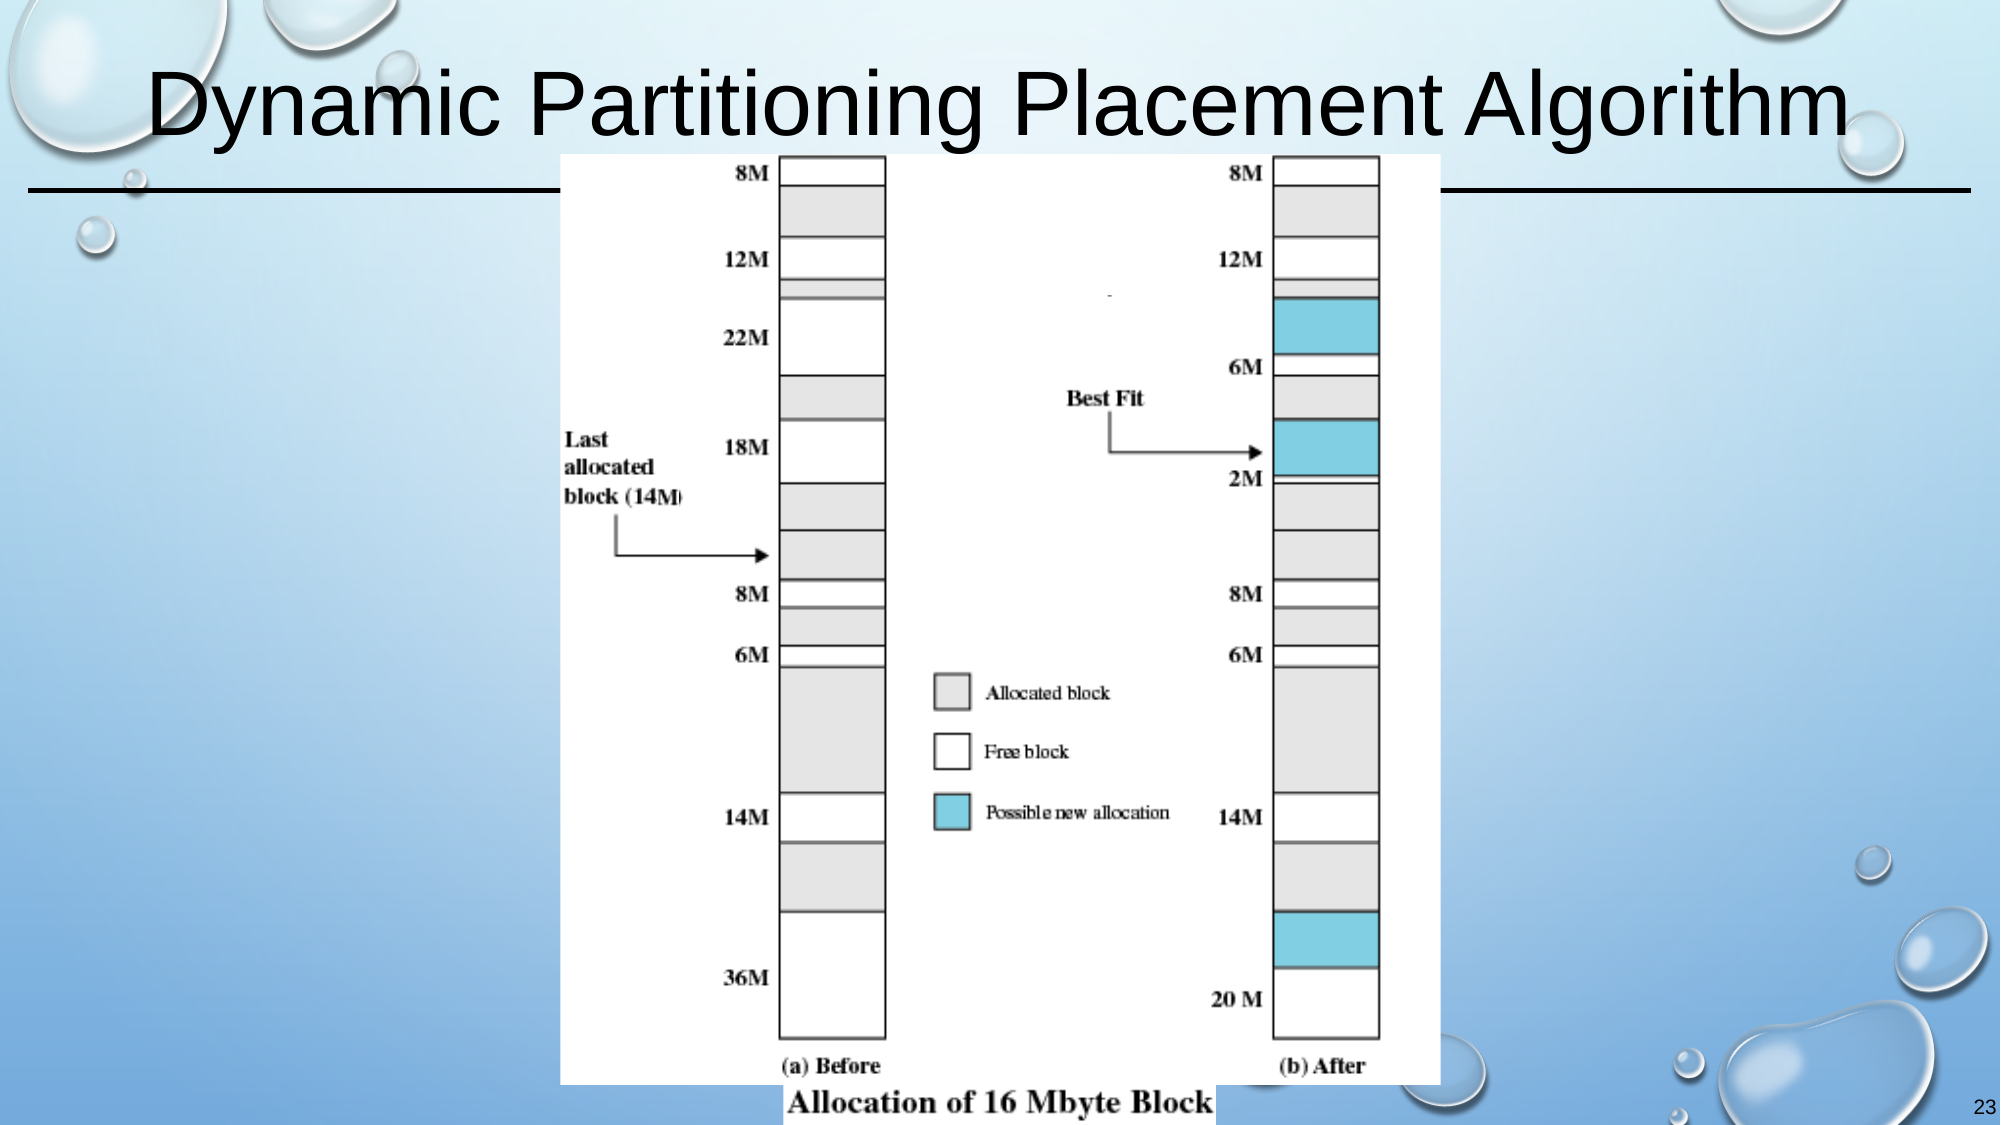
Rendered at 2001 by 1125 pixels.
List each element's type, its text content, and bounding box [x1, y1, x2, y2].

title Dynamic Partitioning Placement Algorithm [28, 25, 1972, 187]
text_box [560, 154, 1441, 1125]
picture [0, 0, 2000, 1125]
slide_number 23 [1909, 1089, 2000, 1124]
